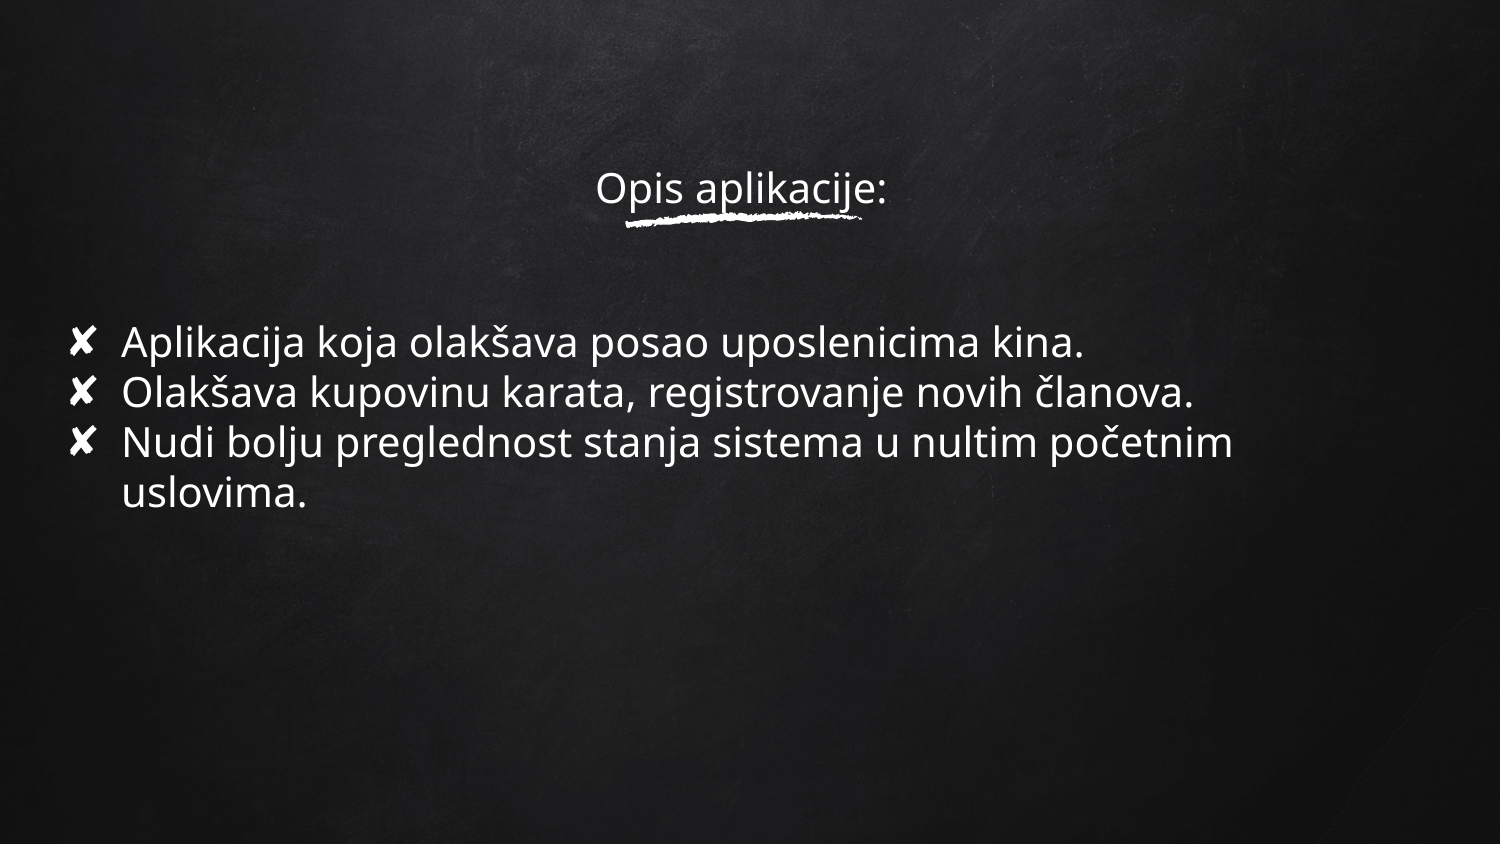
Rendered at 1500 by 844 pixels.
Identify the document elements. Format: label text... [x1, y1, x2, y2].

picture [0, 0, 1500, 844]
text_box [625, 211, 863, 229]
text_box Aplikacija koja olakšava posao uposlenicima kina. Olakšava kupovinu karata, registrovanje novih članova. Nudi bolju preglednost stanja sistema u nultim početnim uslovima. [50, 300, 1438, 772]
subtitle Opis aplikacije: [200, 146, 1283, 276]
